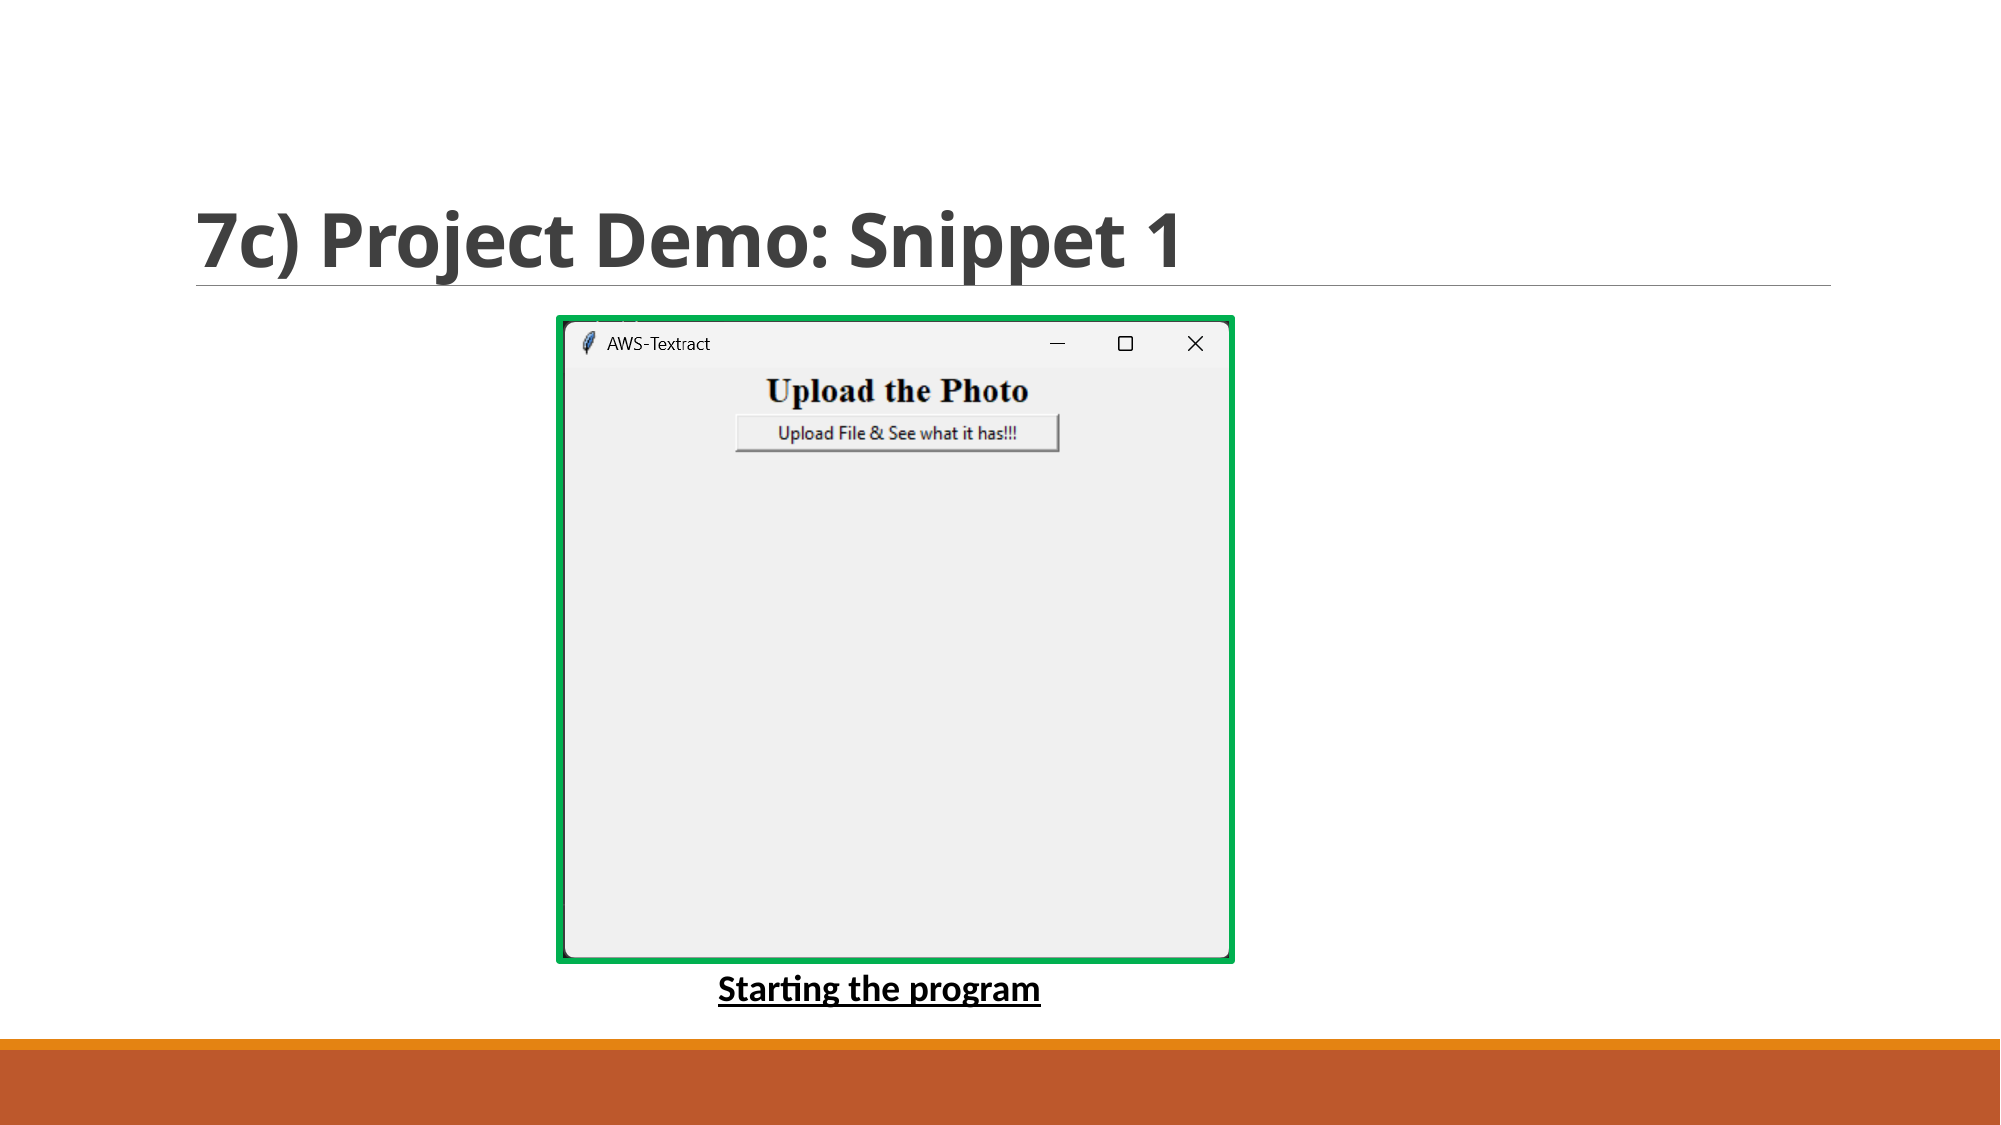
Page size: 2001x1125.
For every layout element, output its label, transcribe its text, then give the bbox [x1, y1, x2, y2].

title 7c) Project Demo: Snippet 1 [181, 197, 1482, 290]
picture [561, 320, 1230, 959]
text_box Starting the program [647, 968, 1112, 1017]
